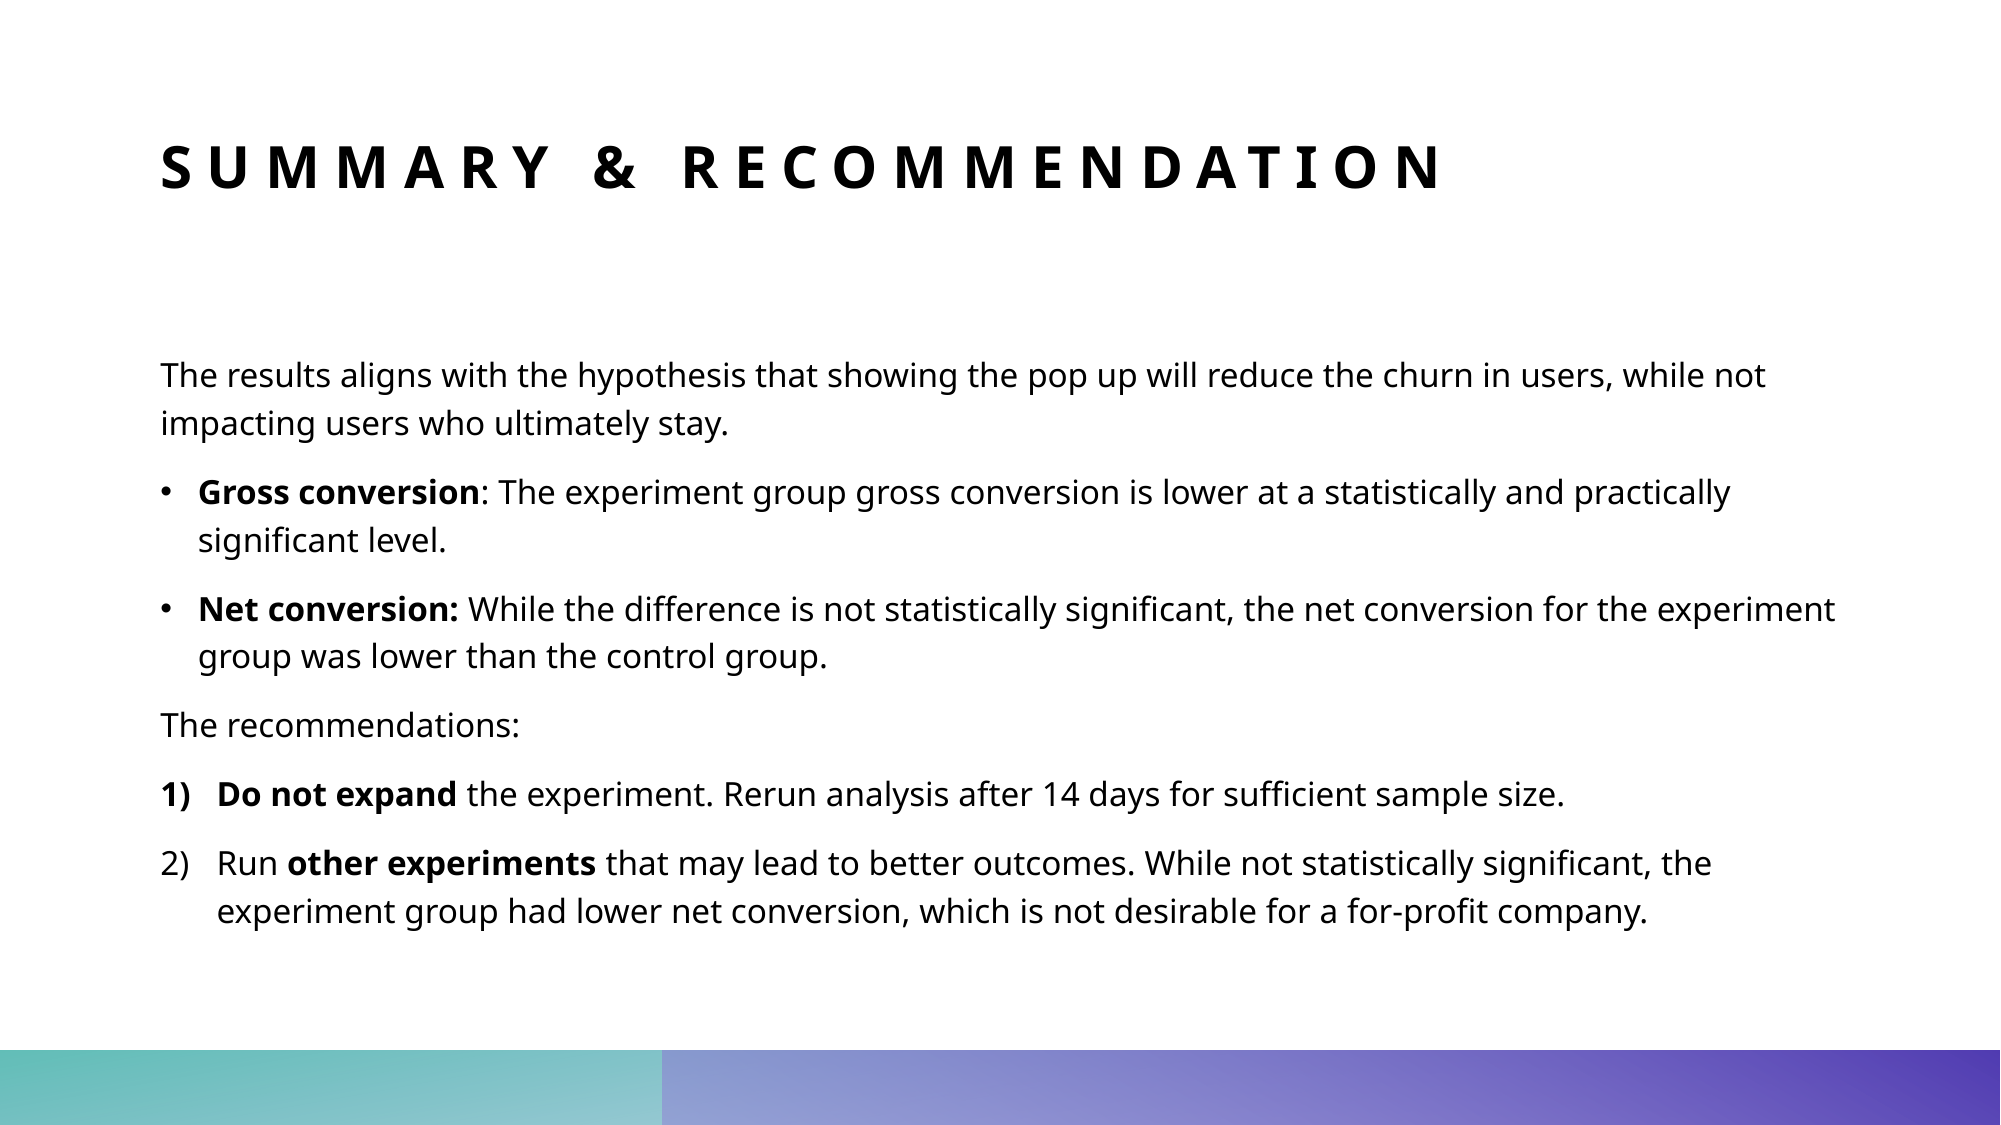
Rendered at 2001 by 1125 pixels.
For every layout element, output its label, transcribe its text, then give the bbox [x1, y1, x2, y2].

title Summary & recommendation [160, 130, 1841, 333]
list The results aligns with the hypothesis that showing the pop up will reduce the churn in users, while not impacting users who ultimately stay. Gross conversion: The experiment group gross conversion is lower at a statistically and practically significant level. Net conversion: While the difference is not statistically significant, the net conversion for the experiment group was lower than the control group. The recommendations: Do not expand the experiment. Rerun analysis after 14 days for sufficient sample size. Run other experiments that may lead to better outcomes. While not statistically significant, the experiment group had lower net conversion, which is not desirable for a for-profit company. [160, 346, 1841, 996]
